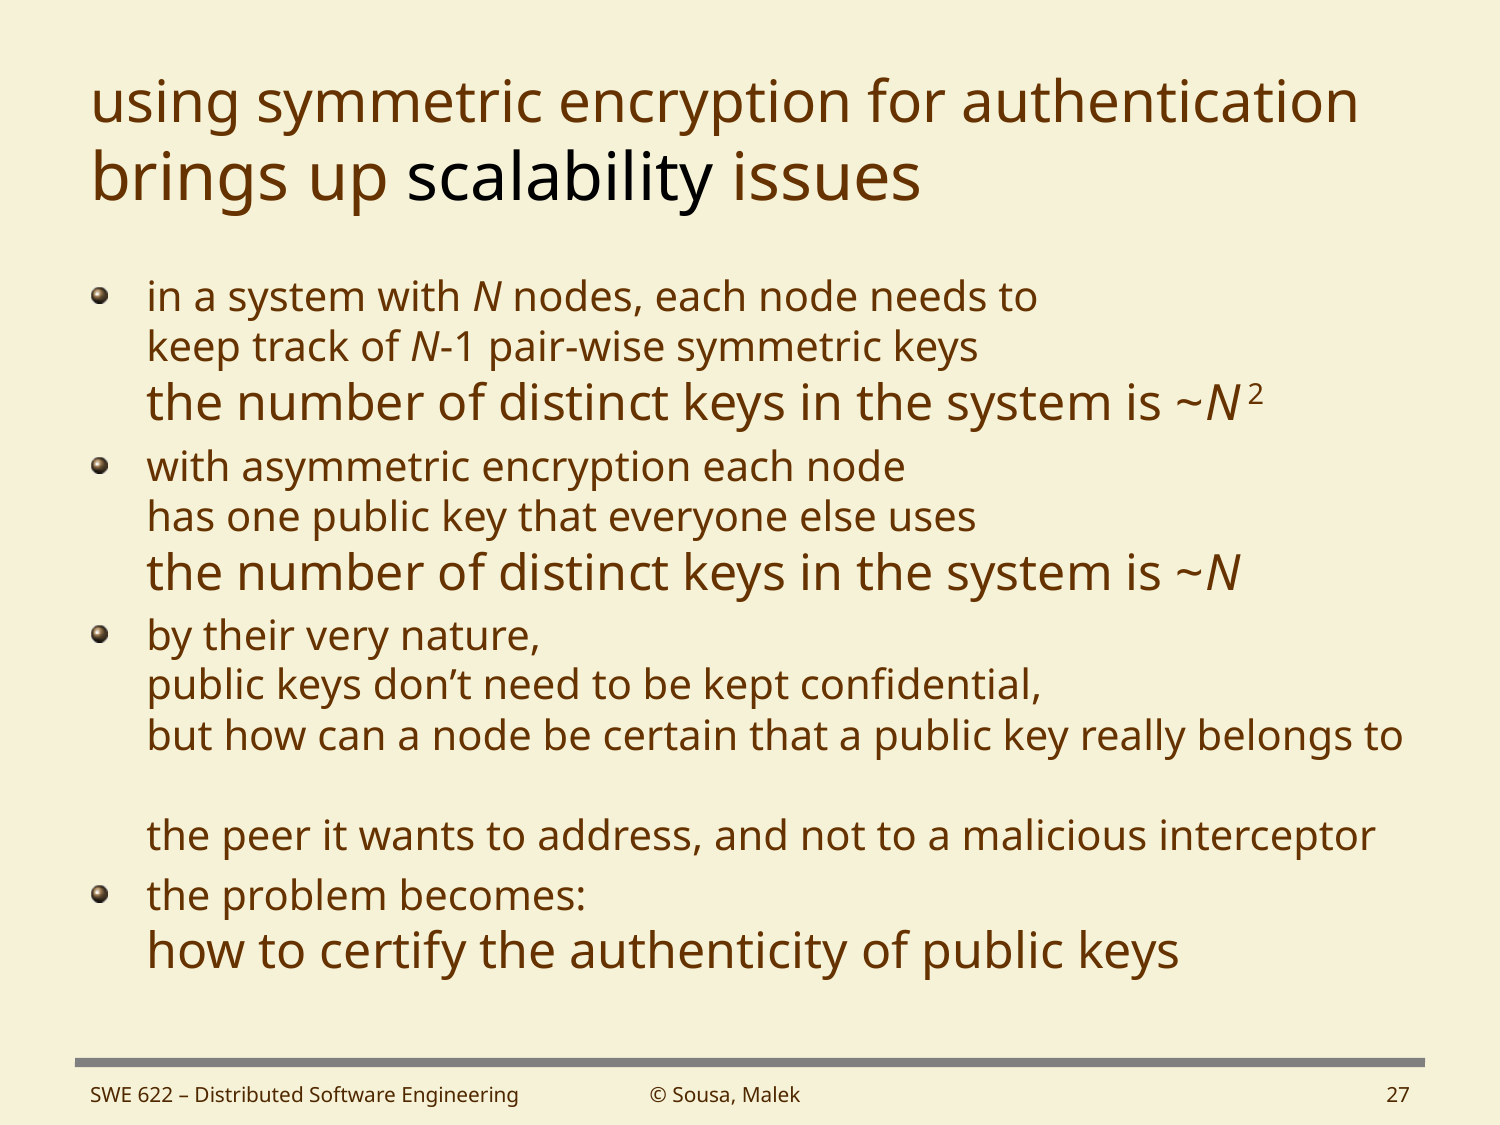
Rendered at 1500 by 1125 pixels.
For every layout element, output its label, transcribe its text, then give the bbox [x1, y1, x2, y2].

picture [90, 456, 108, 474]
picture [90, 884, 108, 903]
slide_number 27 [899, 1074, 1426, 1125]
picture [90, 624, 108, 643]
list in a system with N nodes, each node needs to keep track of N-1 pair-wise symmetric keys the number of distinct keys in the system is ~N 2 with asymmetric encryption each node has one public key that everyone else uses the number of distinct keys in the system is ~N by their very nature, public keys don’t need to be kept confidential, but how can a node be certain that a public key really belongs to the peer it wants to address, and not to a malicious interceptor the problem becomes: how to certify the authenticity of public keys [75, 262, 1425, 1005]
footer © Sousa, Malek [549, 1074, 899, 1125]
title using symmetric encryption for authentication brings up scalability issues [75, 45, 1425, 233]
slide_number SWE 622 – Distributed Software Engineering [74, 1074, 549, 1125]
picture [90, 286, 108, 304]
